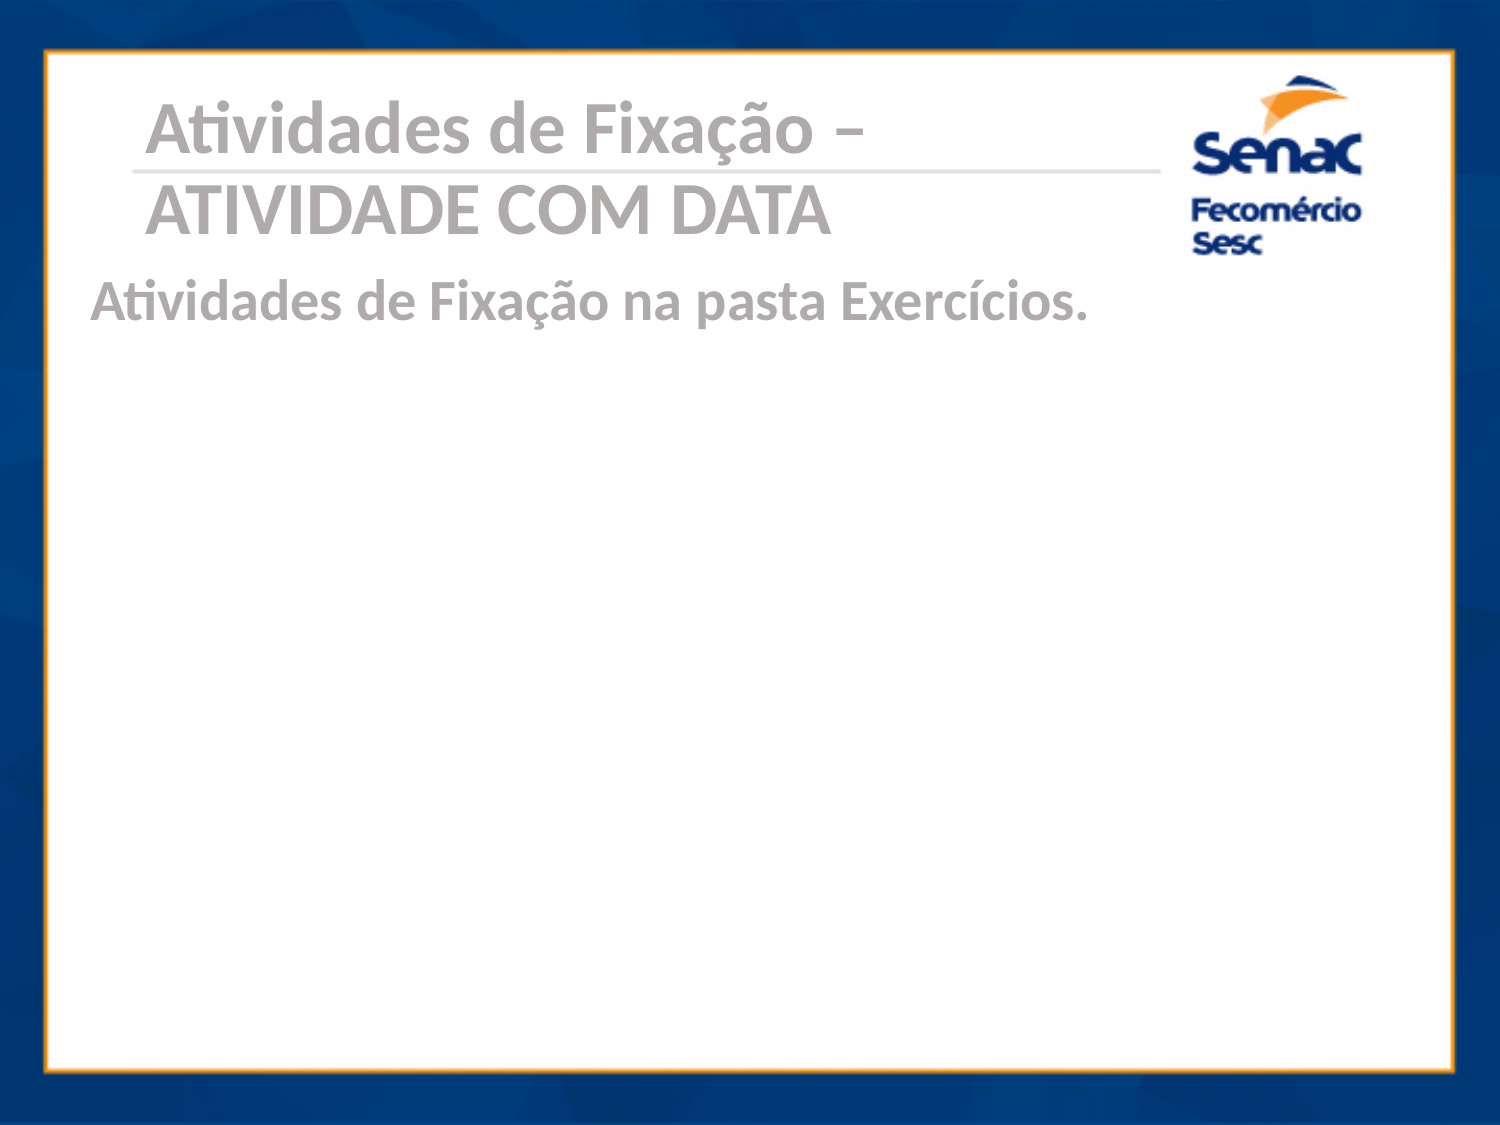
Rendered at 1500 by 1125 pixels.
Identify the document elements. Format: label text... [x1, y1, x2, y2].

picture [0, 0, 1500, 1125]
list Atividades de Fixação na pasta Exercícios. [75, 262, 1425, 1005]
text_box Atividades de Fixação – ATIVIDADE COM DATA [130, 77, 1153, 262]
